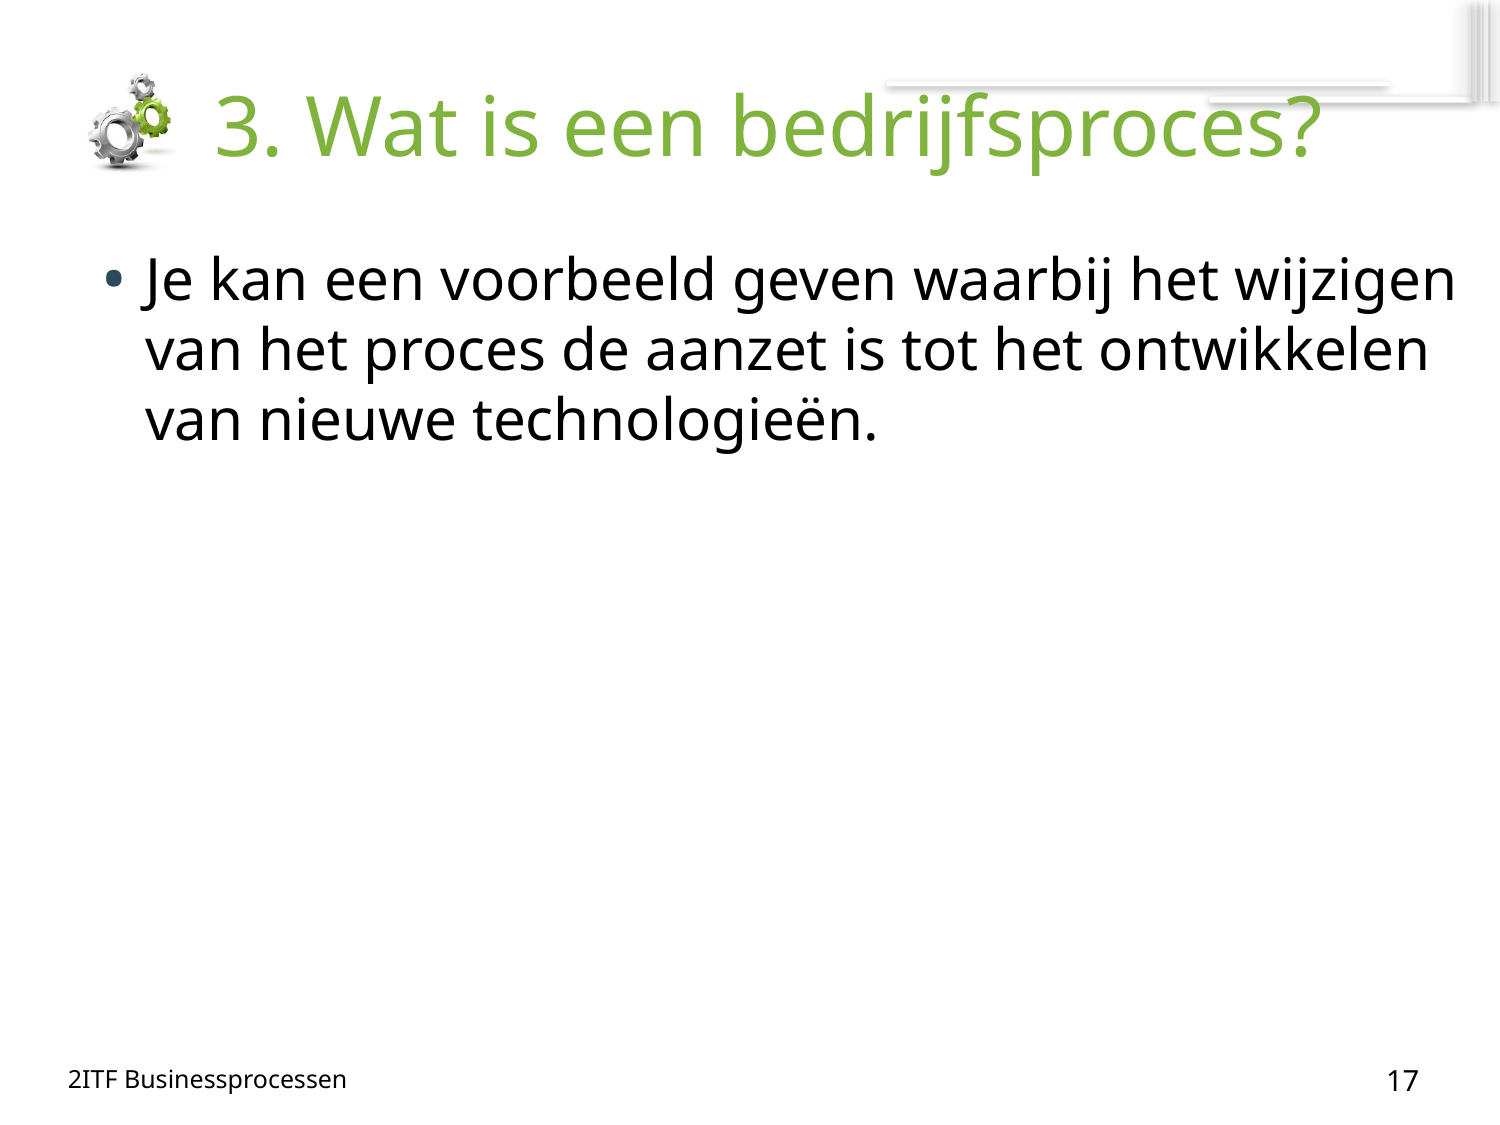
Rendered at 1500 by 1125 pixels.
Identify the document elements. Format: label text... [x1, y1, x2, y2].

list Je kan een voorbeeld geven waarbij het wijzigen van het proces de aanzet is tot het ontwikkelen van nieuwe technologieën. [70, 234, 1477, 1055]
slide_number 17 [1371, 1054, 1497, 1115]
title 3. Wat is een bedrijfsproces? [199, 35, 1500, 211]
picture [78, 69, 186, 176]
